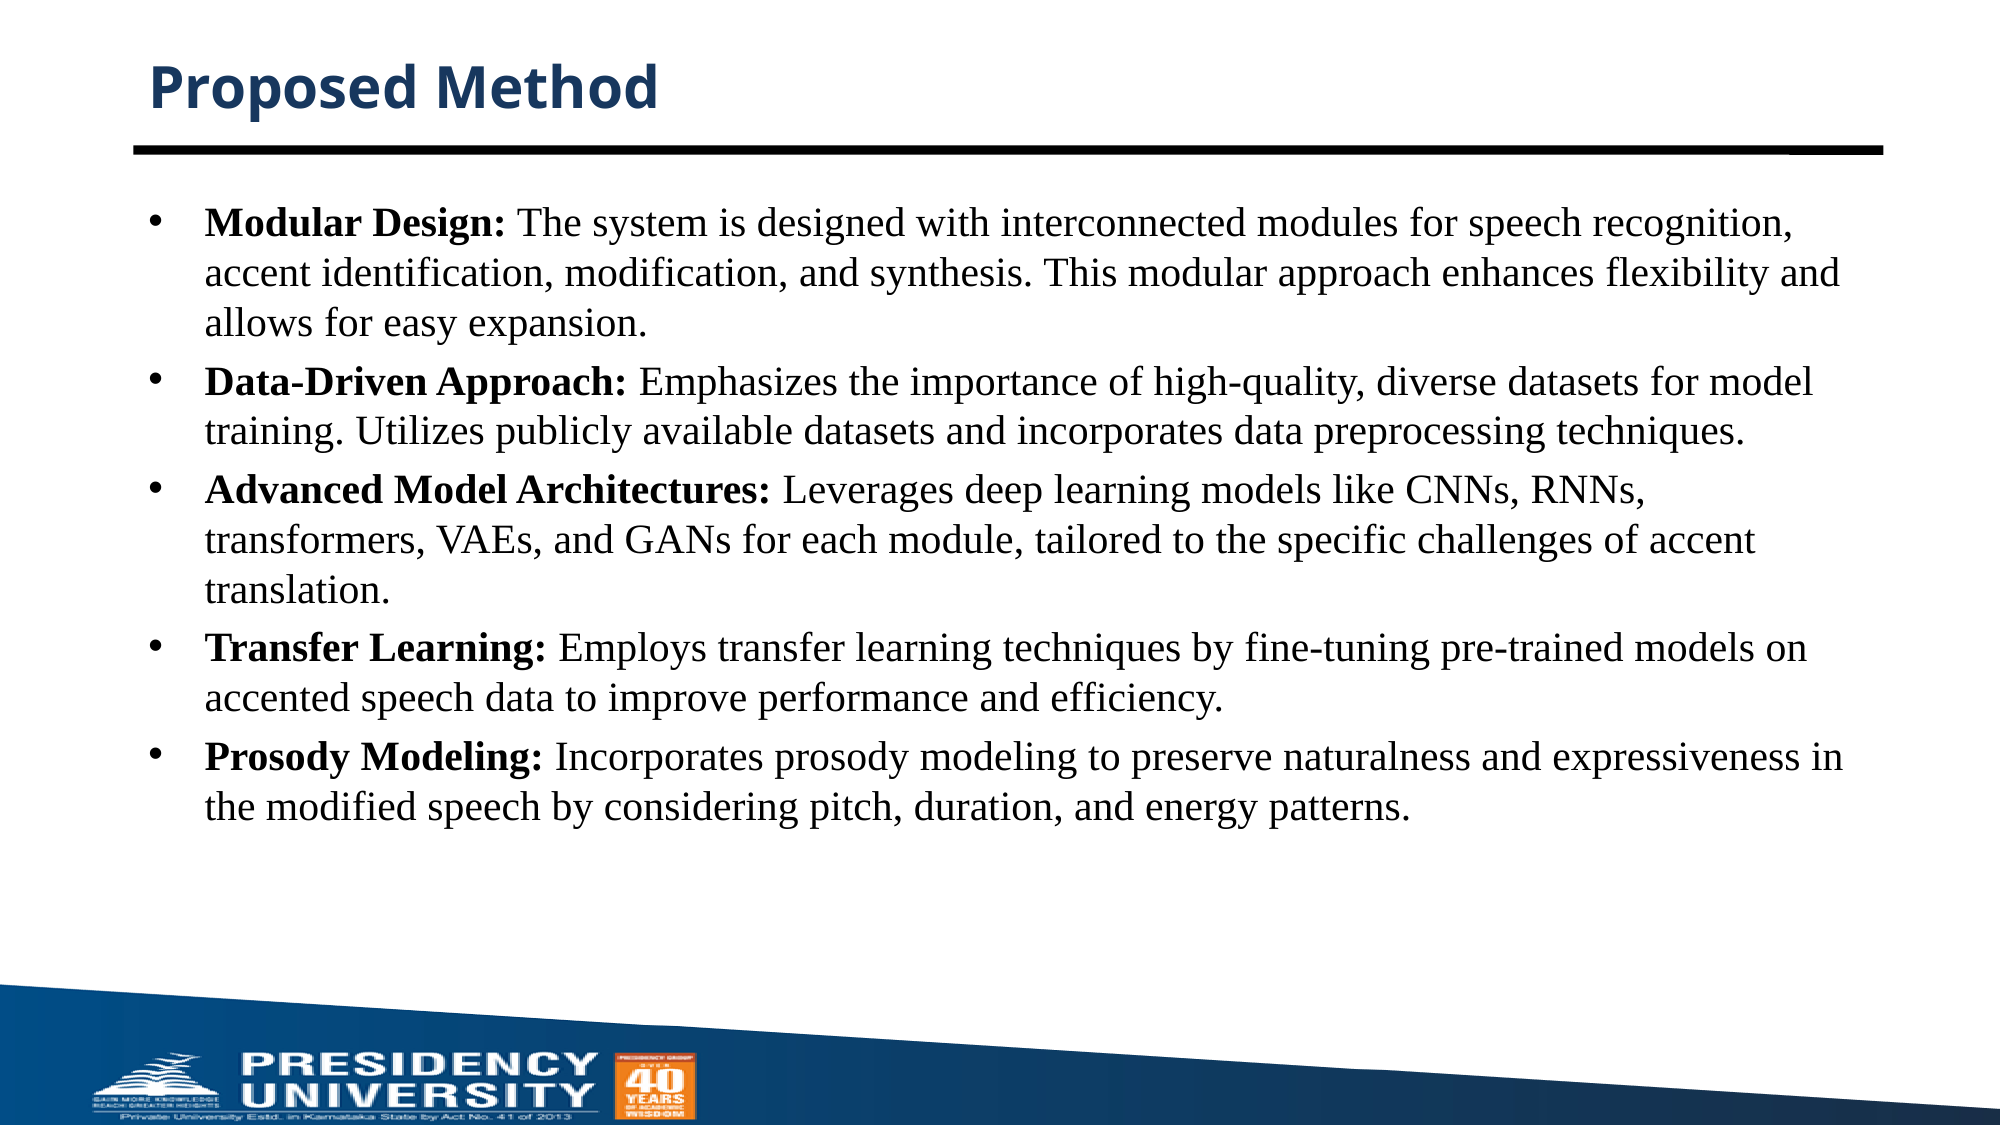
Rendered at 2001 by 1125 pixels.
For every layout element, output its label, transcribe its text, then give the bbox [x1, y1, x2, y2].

picture [0, 982, 2000, 1125]
title Proposed Method [133, 45, 1884, 125]
list Modular Design: The system is designed with interconnected modules for speech recognition, accent identification, modification, and synthesis. This modular approach enhances flexibility and allows for easy expansion. Data-Driven Approach: Emphasizes the importance of high-quality, diverse datasets for model training. Utilizes publicly available datasets and incorporates data preprocessing techniques. Advanced Model Architectures: Leverages deep learning models like CNNs, RNNs, transformers, VAEs, and GANs for each module, tailored to the specific challenges of accent translation. Transfer Learning: Employs transfer learning techniques by fine-tuning pre-trained models on accented speech data to improve performance and efficiency. Prosody Modeling: Incorporates prosody modeling to preserve naturalness and expressiveness in the modified speech by considering pitch, duration, and energy patterns. [133, 187, 1884, 1000]
